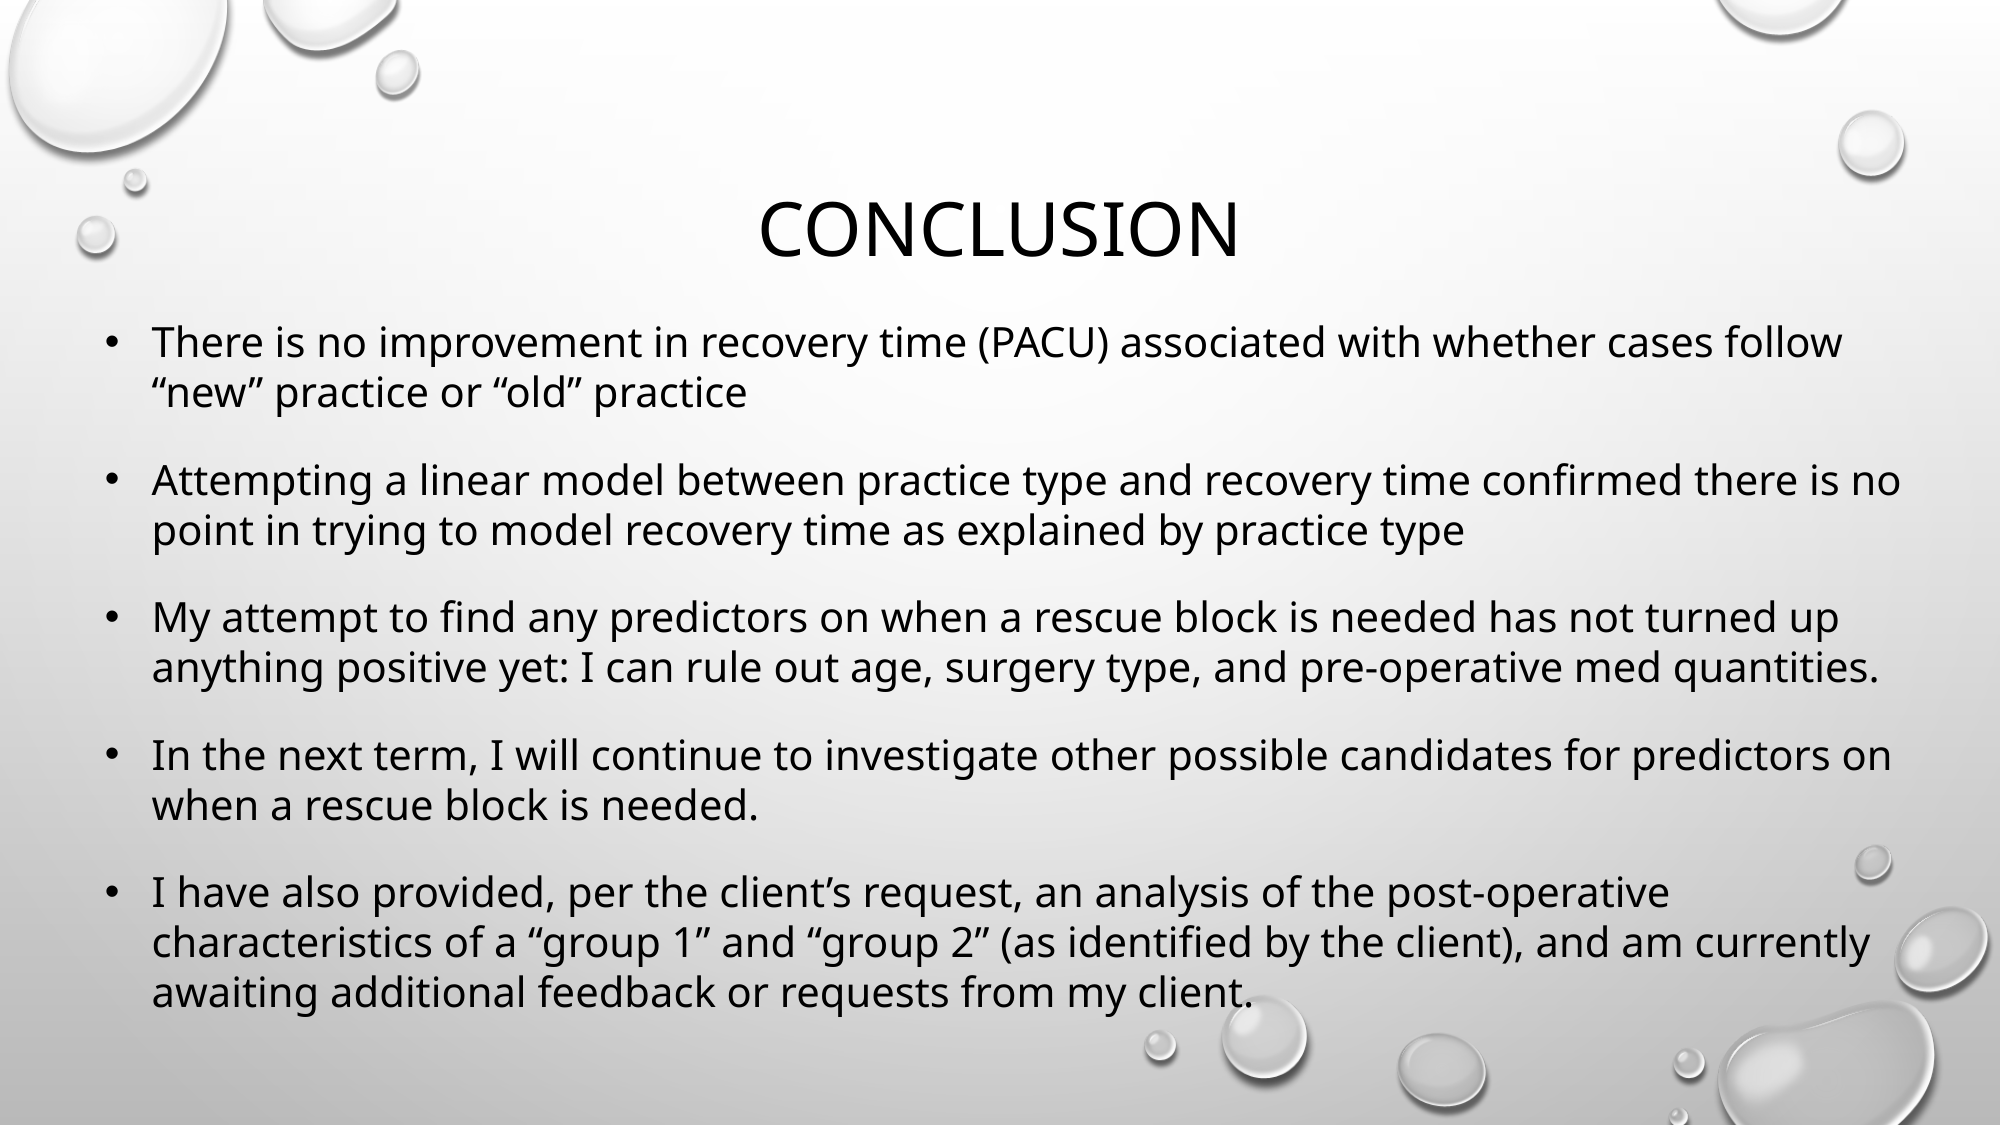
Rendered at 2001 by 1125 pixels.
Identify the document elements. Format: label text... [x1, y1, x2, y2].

title conclusion [149, 101, 1851, 308]
picture [0, 0, 2000, 1125]
text_box There is no improvement in recovery time (PACU) associated with whether cases follow “new” practice or “old” practice Attempting a linear model between practice type and recovery time confirmed there is no point in trying to model recovery time as explained by practice type My attempt to find any predictors on when a rescue block is needed has not turned up anything positive yet: I can rule out age, surgery type, and pre-operative med quantities. In the next term, I will continue to investigate other possible candidates for predictors on when a rescue block is needed. I have also provided, per the client’s request, an analysis of the post-operative characteristics of a “group 1” and “group 2” (as identified by the client), and am currently awaiting additional feedback or requests from my client. [89, 308, 1953, 1024]
